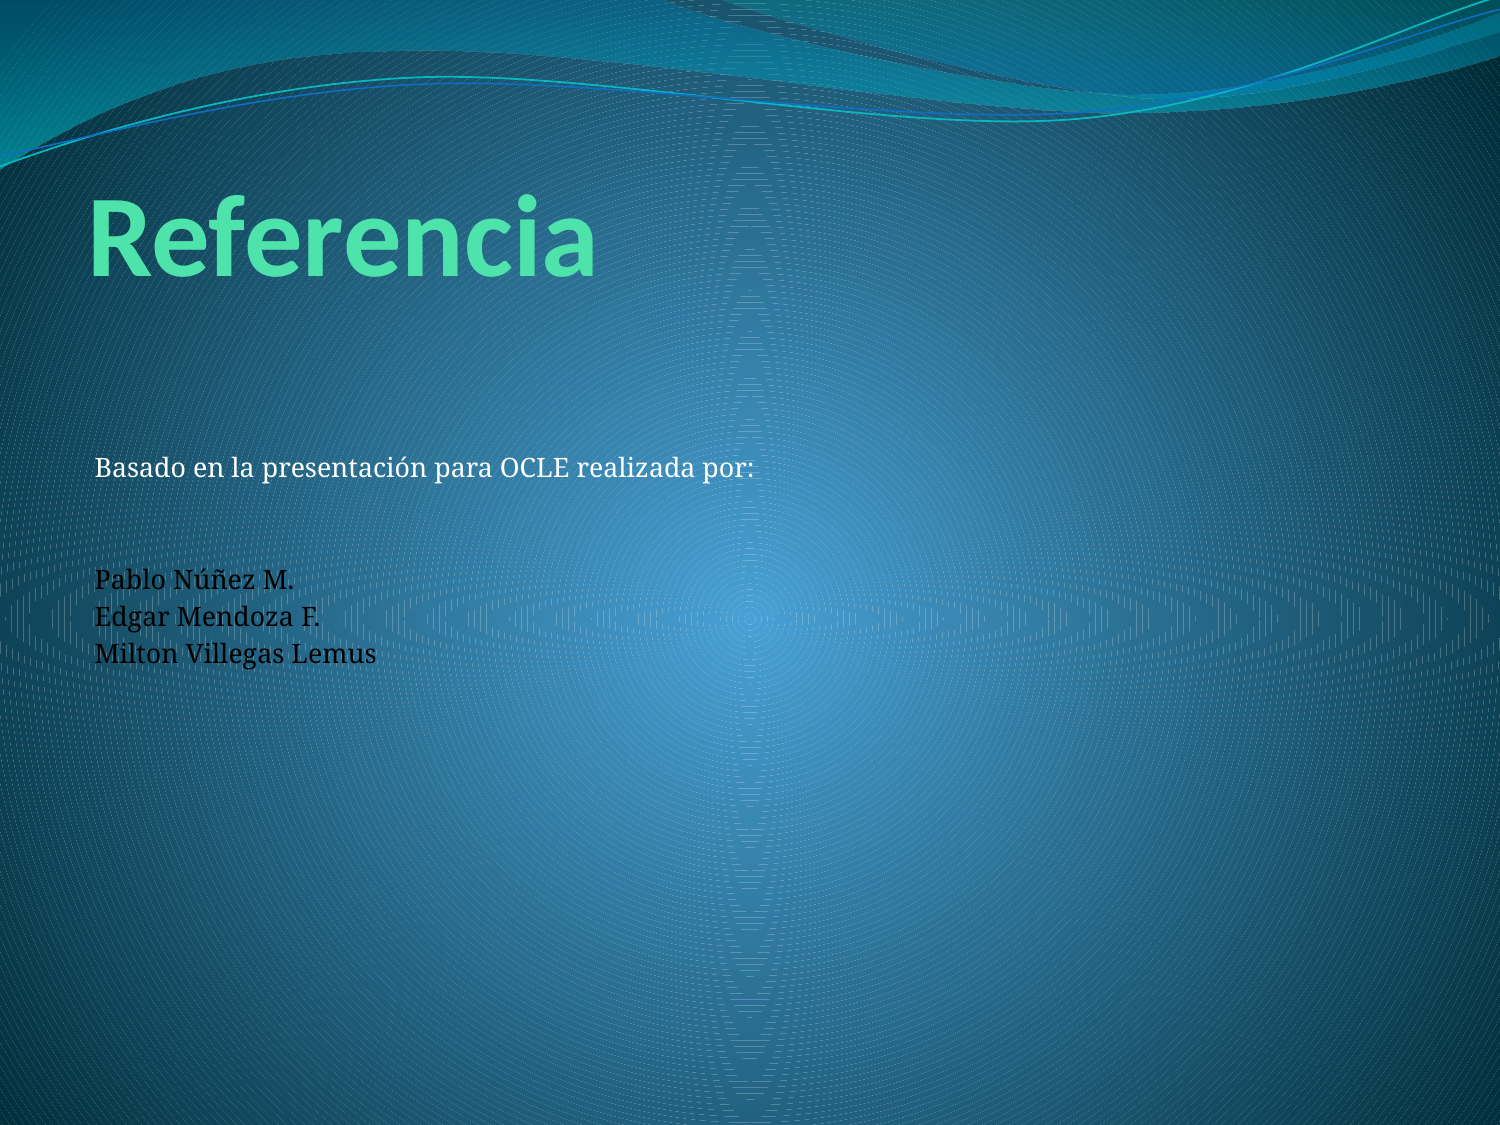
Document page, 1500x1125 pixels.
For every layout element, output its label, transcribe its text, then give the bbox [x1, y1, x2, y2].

list Basado en la presentación para OCLE realizada por: Pablo Núñez M. Edgar Mendoza F. Milton Villegas Lemus [86, 443, 1362, 692]
title Referencia [86, 216, 1362, 440]
